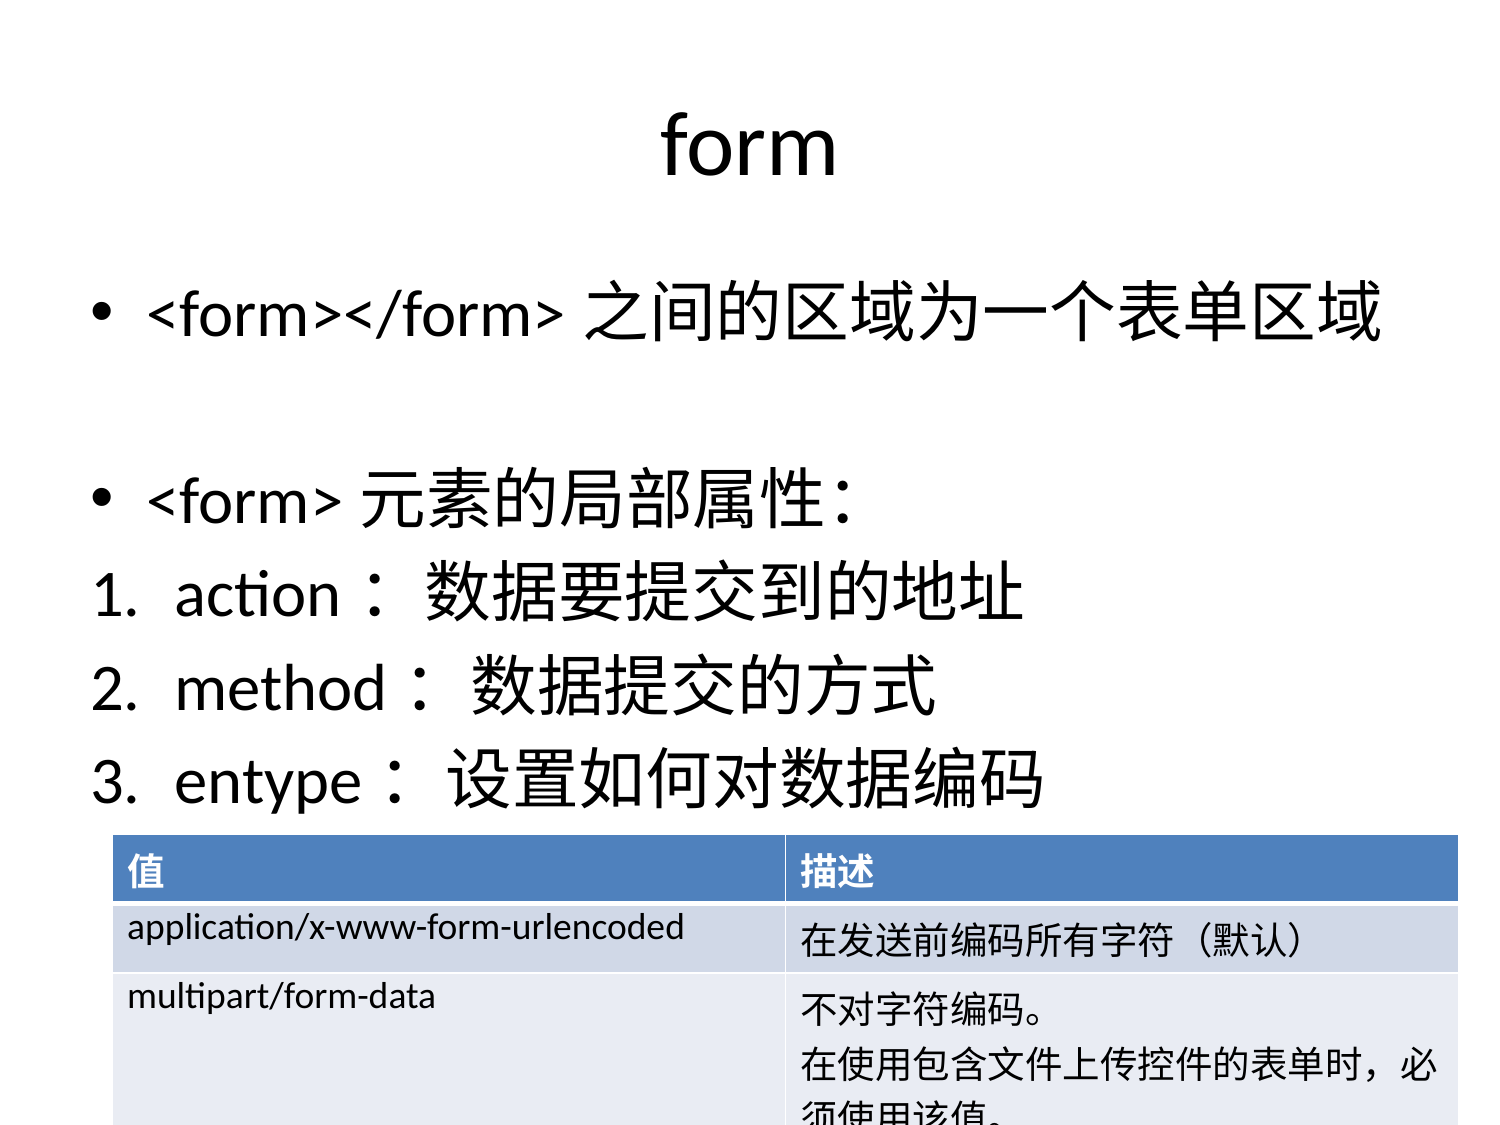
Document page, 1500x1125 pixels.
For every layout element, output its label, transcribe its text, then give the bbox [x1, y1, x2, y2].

table_cell 不对字符编码。 在使用包含文件上传控件的表单时，必须使用该值。 [786, 974, 1458, 1125]
table_cell multipart/form-data [113, 974, 785, 1125]
table_cell 在发送前编码所有字符（默认） [786, 906, 1458, 972]
list <form></form>之间的区域为一个表单区域 <form>元素的局部属性： action：数据要提交到的地址 method：数据提交的方式 entype：设置如何对数据编码 [75, 262, 1425, 1005]
table_cell application/x-www-form-urlencoded [113, 906, 785, 972]
title form [75, 45, 1425, 233]
table_header 值 [113, 835, 785, 901]
table_header 描述 [786, 835, 1458, 901]
